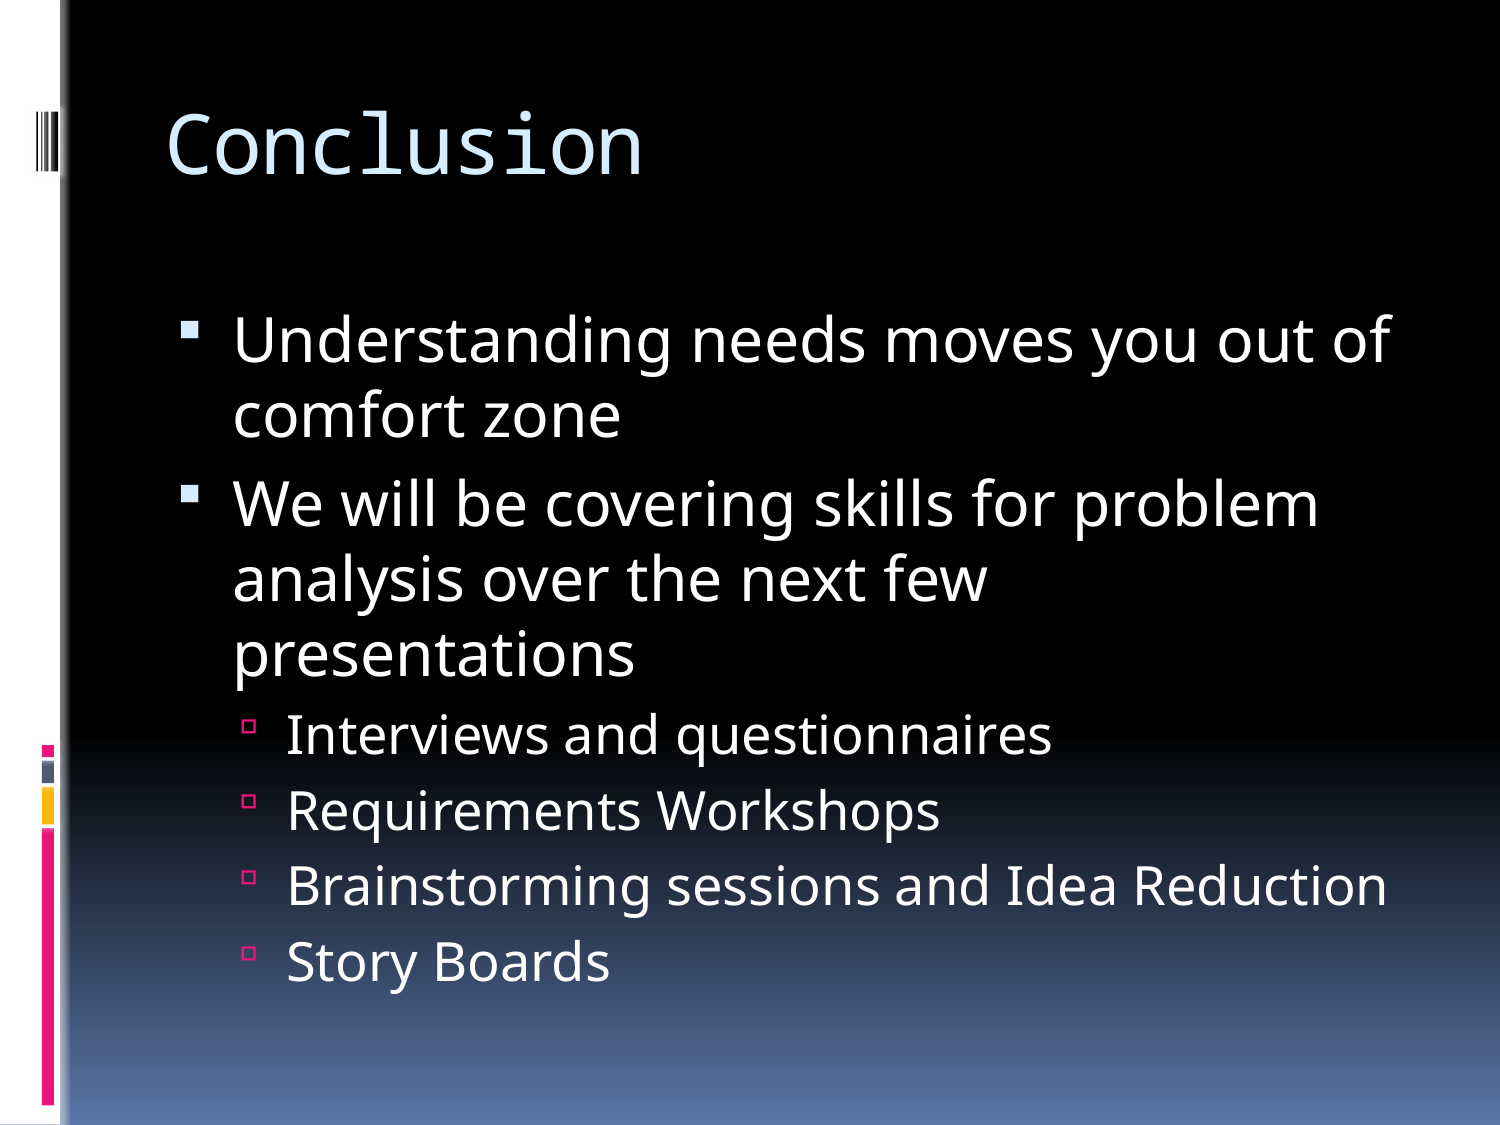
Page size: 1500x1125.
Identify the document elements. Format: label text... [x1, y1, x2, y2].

title Conclusion [150, 83, 1425, 234]
list Understanding needs moves you out of comfort zone We will be covering skills for problem analysis over the next few presentations Interviews and questionnaires Requirements Workshops Brainstorming sessions and Idea Reduction Story Boards [150, 292, 1425, 1043]
